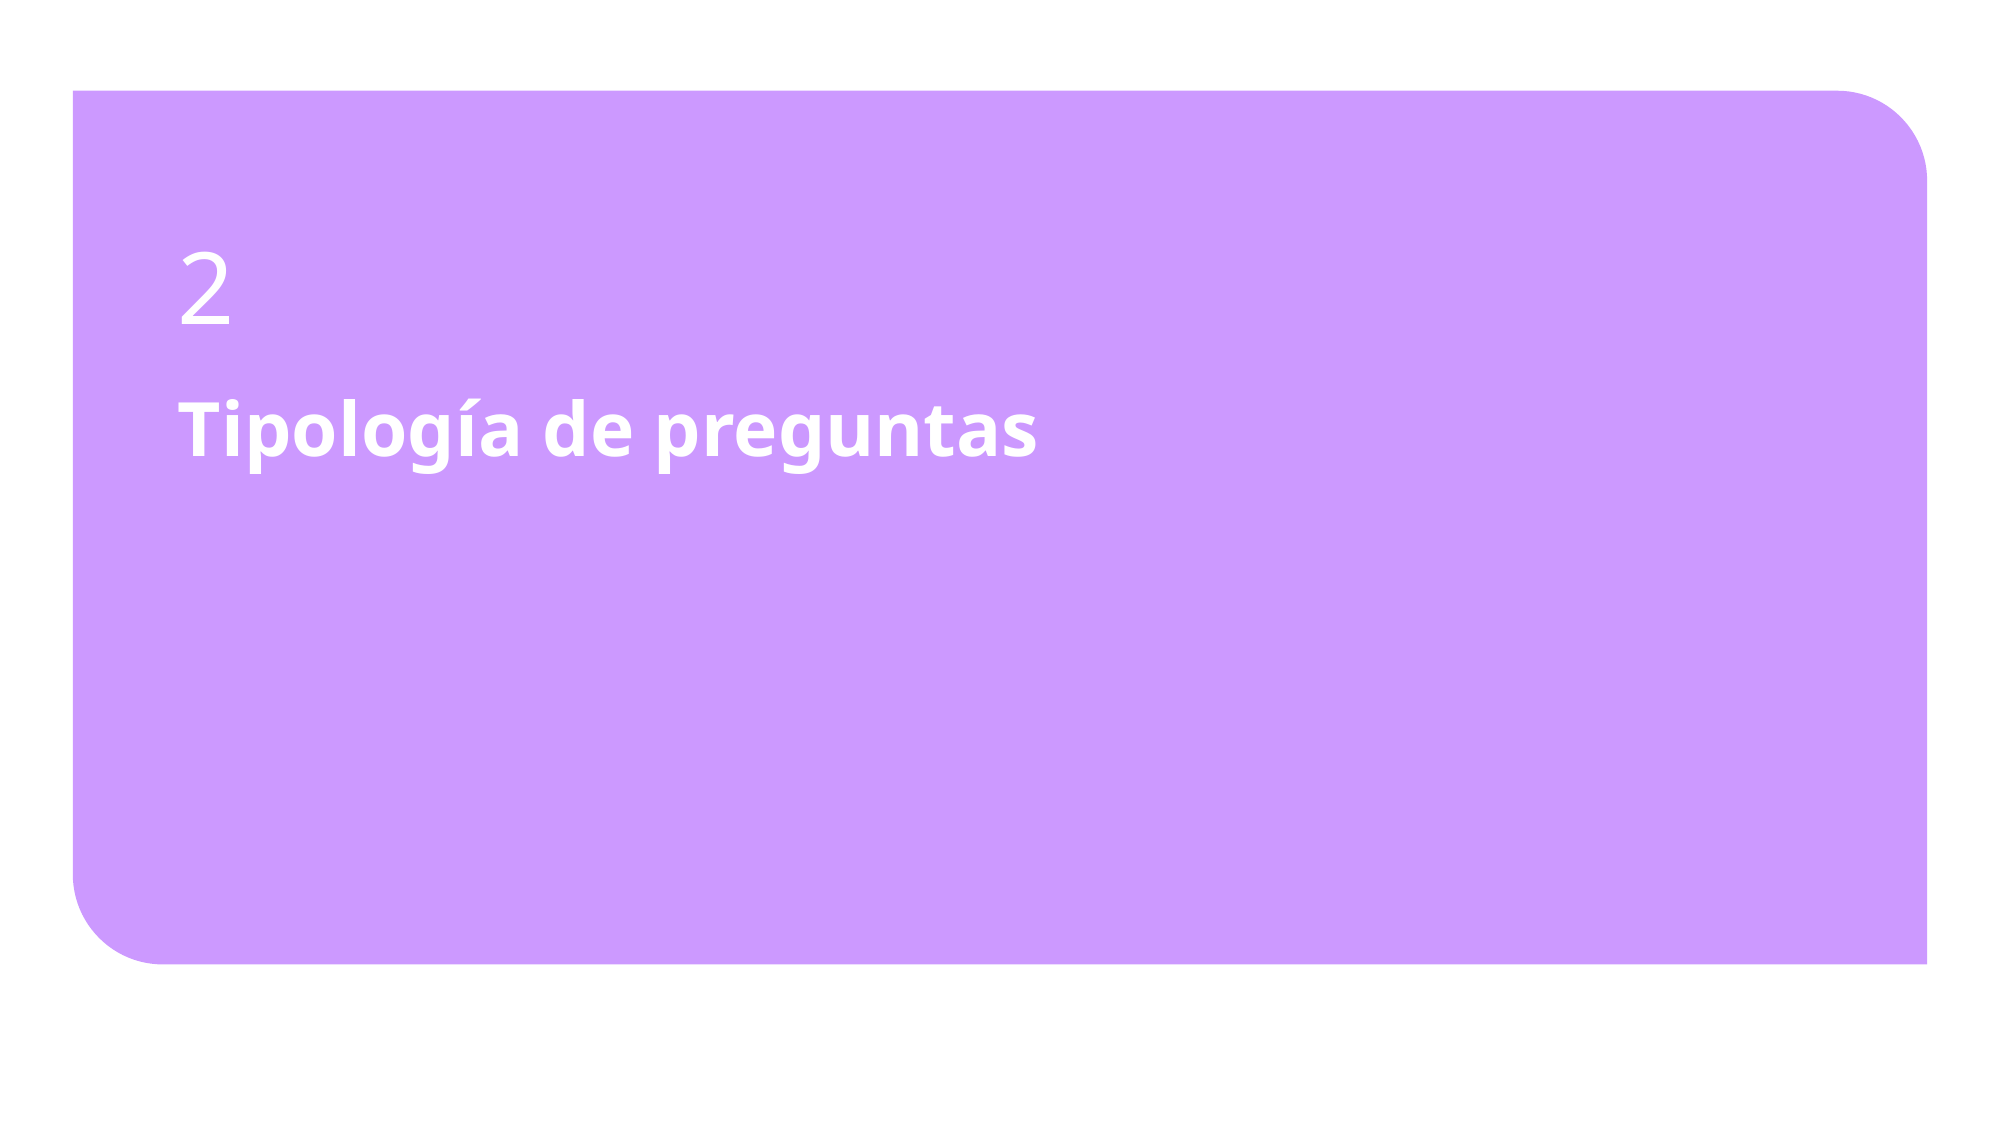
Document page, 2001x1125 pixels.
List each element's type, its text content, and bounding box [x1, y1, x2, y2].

text_box [71, 89, 1929, 966]
text_box 2 [162, 217, 1164, 353]
text_box Tipología de preguntas [162, 373, 1324, 479]
